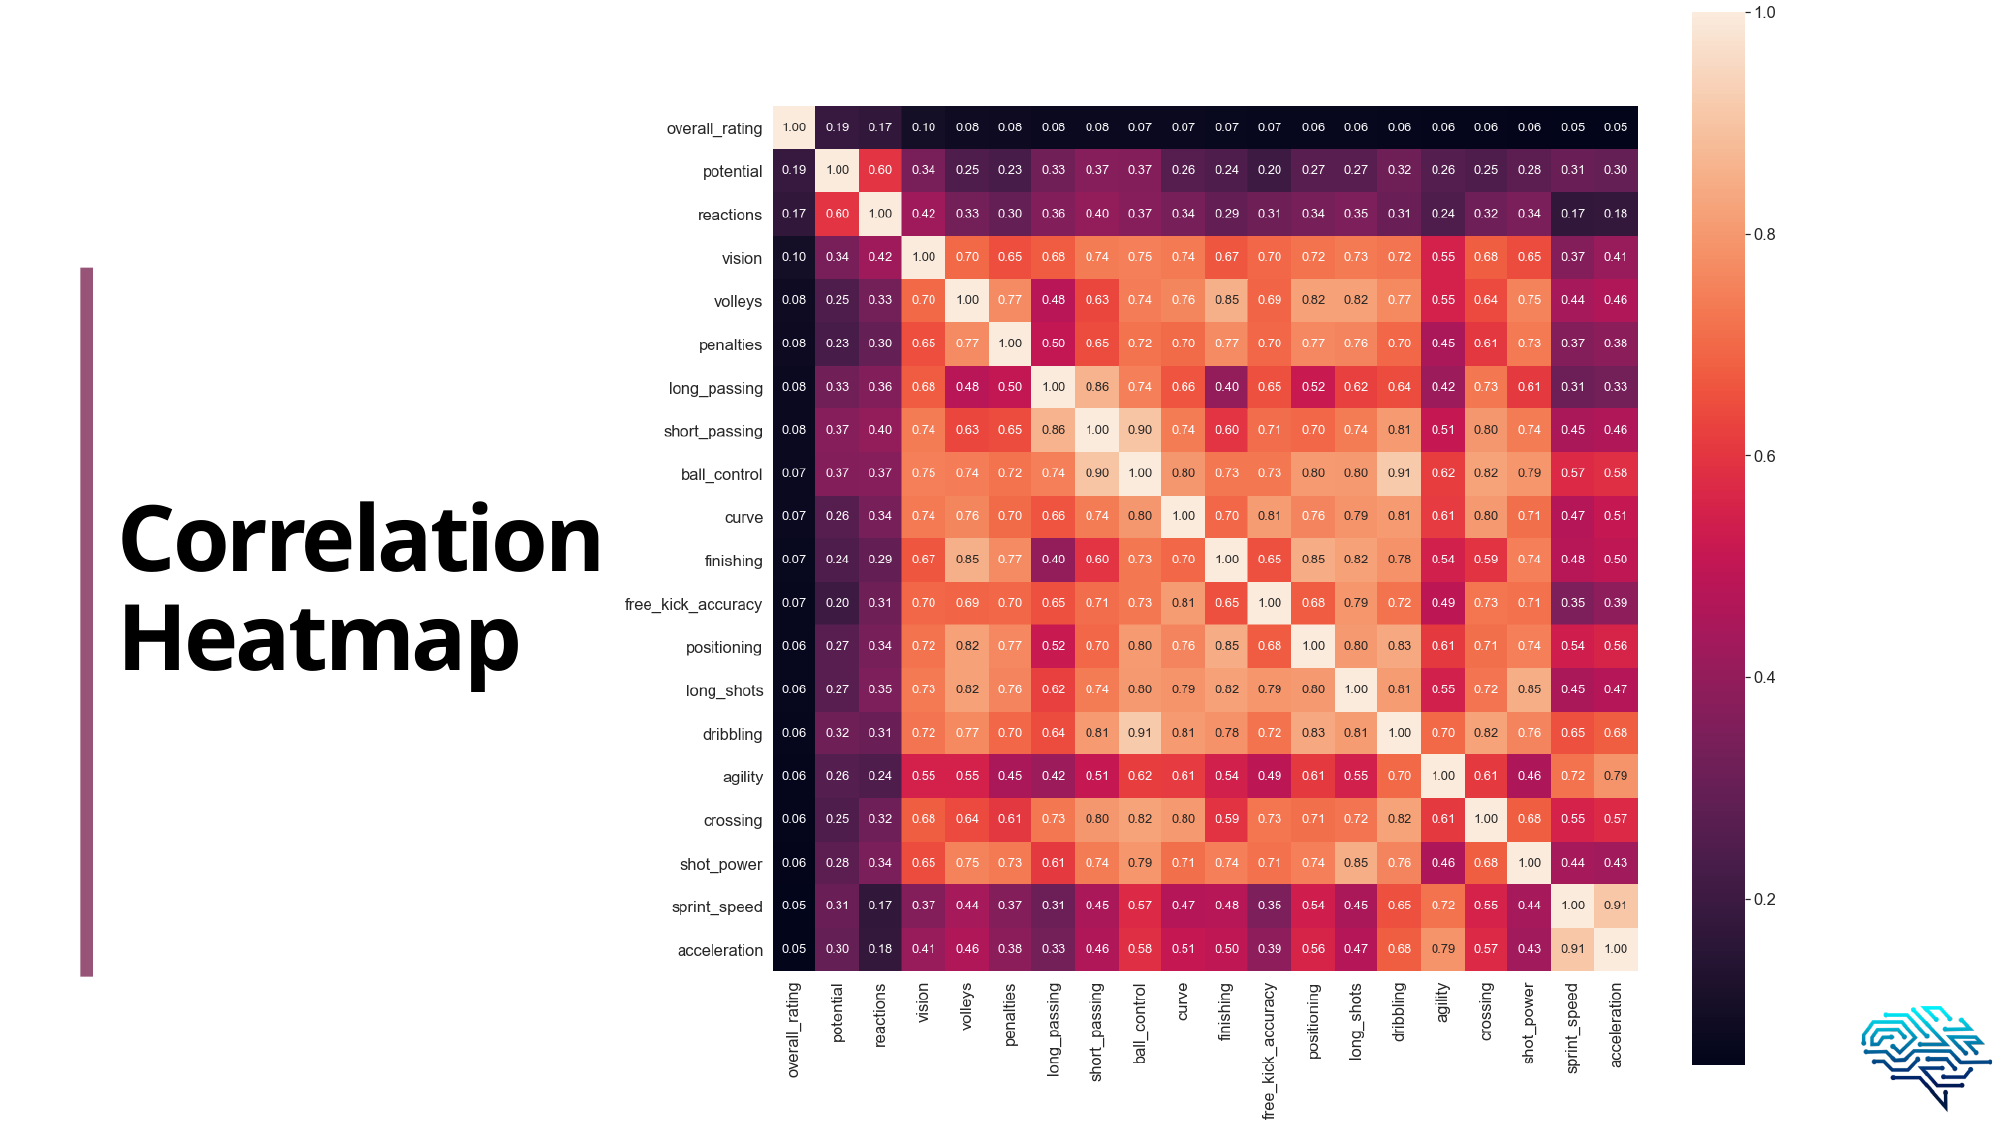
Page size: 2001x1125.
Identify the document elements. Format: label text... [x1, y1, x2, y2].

picture [618, 0, 1782, 1125]
title Correlation Heatmap [102, 480, 618, 699]
picture [1860, 992, 1993, 1125]
